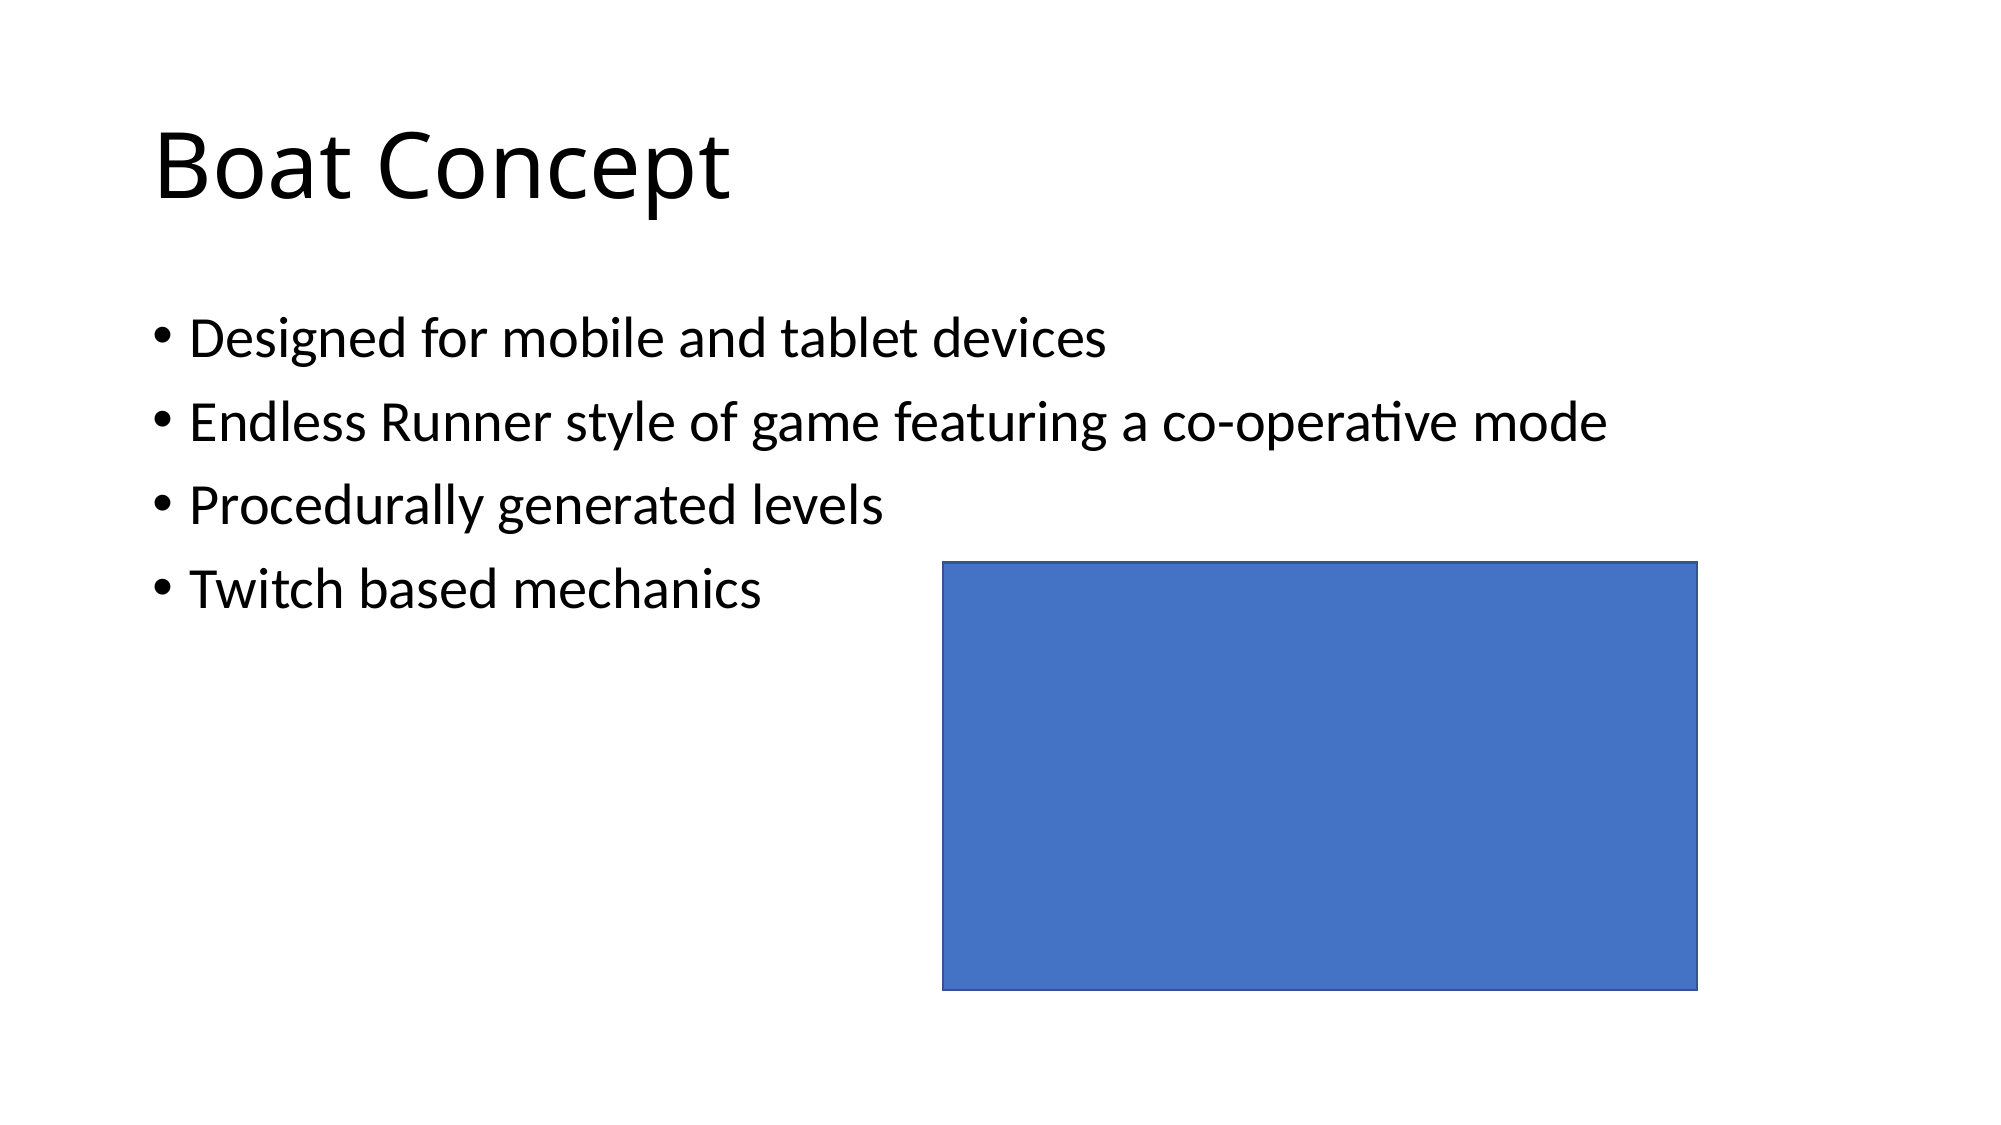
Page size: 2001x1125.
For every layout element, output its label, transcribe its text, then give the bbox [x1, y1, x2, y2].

title Boat Concept [137, 59, 1863, 278]
list Designed for mobile and tablet devices Endless Runner style of game featuring a co-operative mode Procedurally generated levels Twitch based mechanics [137, 299, 1863, 1014]
text_box [942, 561, 1698, 991]
